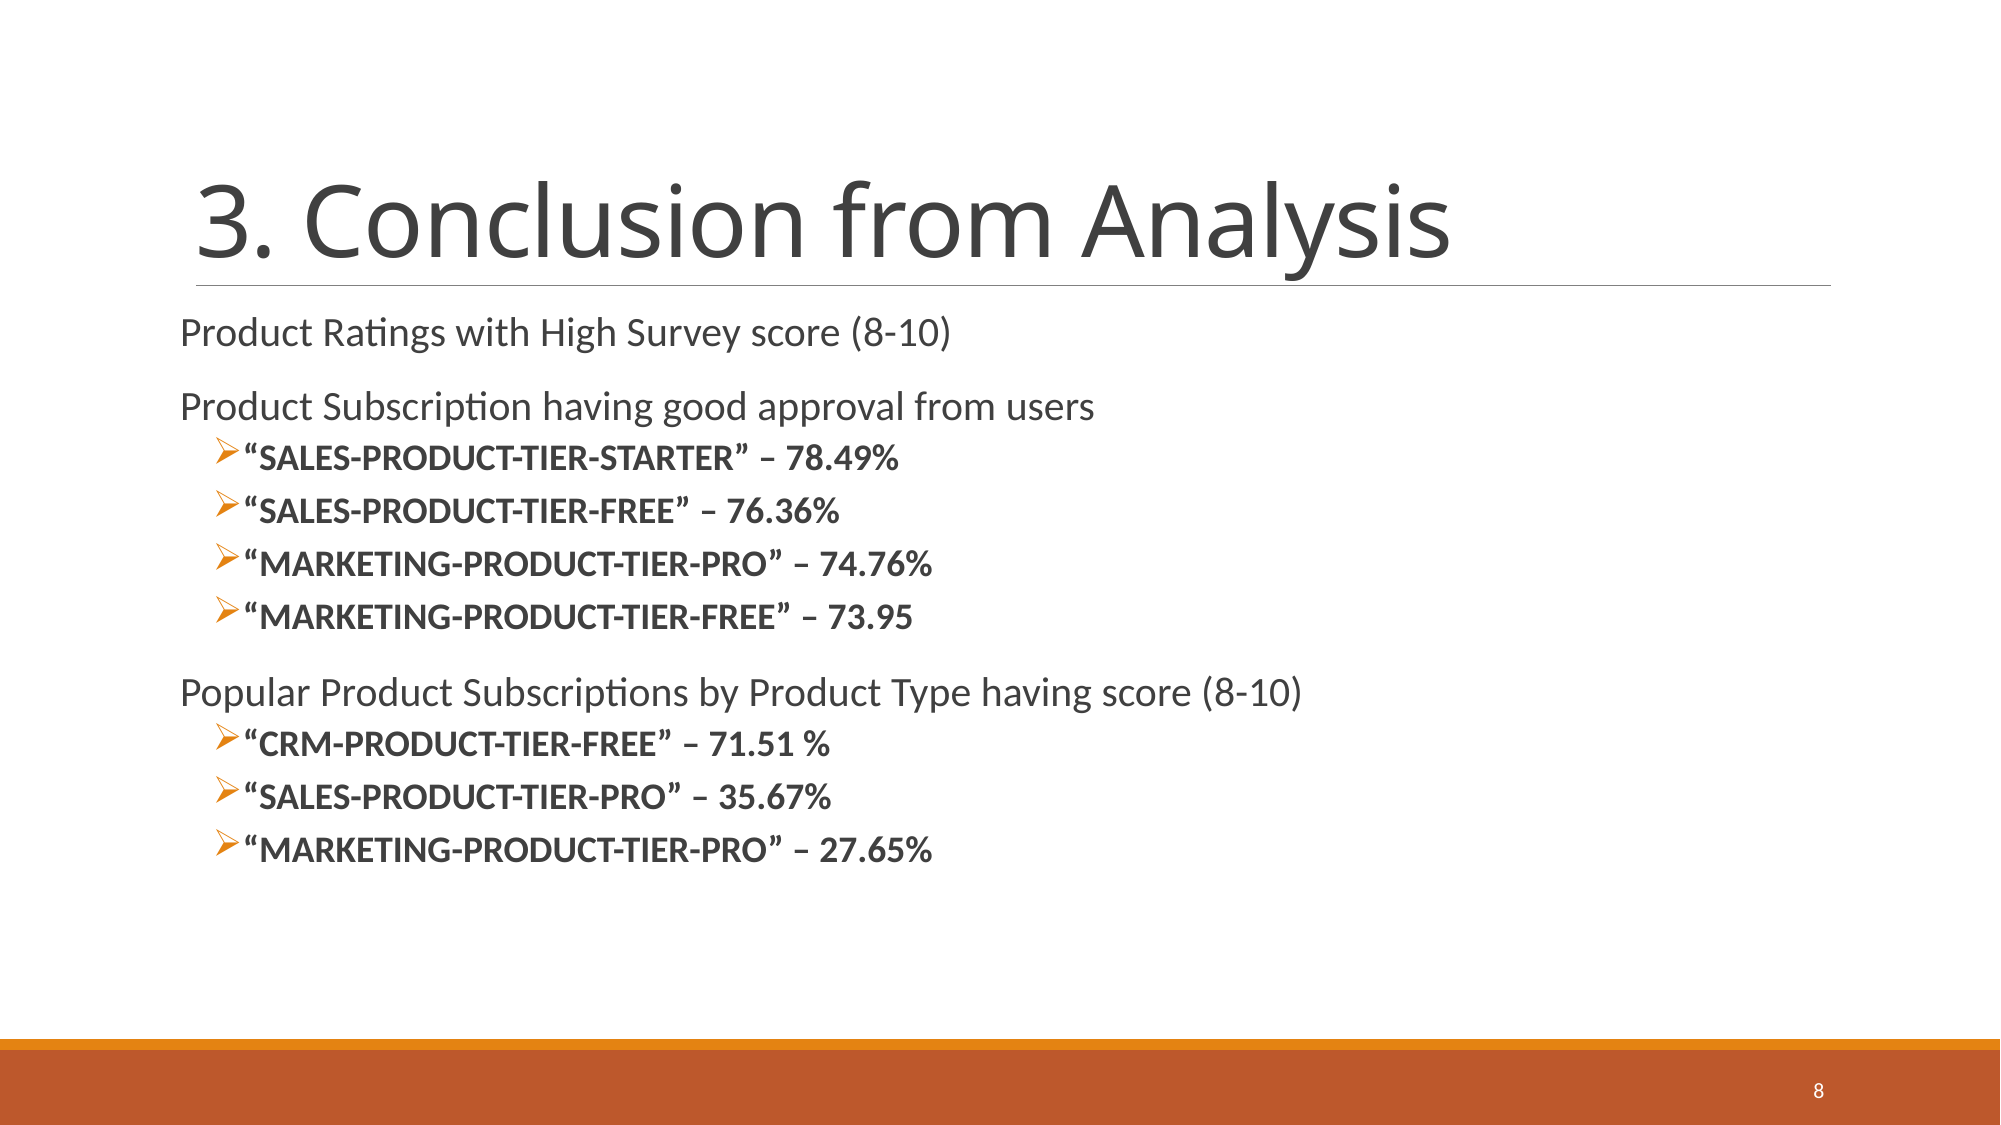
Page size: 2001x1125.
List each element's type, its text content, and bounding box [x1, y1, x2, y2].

list Product Ratings with High Survey score (8-10) Product Subscription having good approval from users “SALES-PRODUCT-TIER-STARTER” – 78.49% “SALES-PRODUCT-TIER-FREE” – 76.36% “MARKETING-PRODUCT-TIER-PRO” – 74.76% “MARKETING-PRODUCT-TIER-FREE” – 73.95 Popular Product Subscriptions by Product Type having score (8-10) “CRM-PRODUCT-TIER-FREE” – 71.51 % “SALES-PRODUCT-TIER-PRO” – 35.67% “MARKETING-PRODUCT-TIER-PRO” – 27.65% [180, 302, 1830, 963]
title 3. Conclusion from Analysis [180, 47, 1830, 285]
slide_number 8 [1624, 1059, 1840, 1120]
